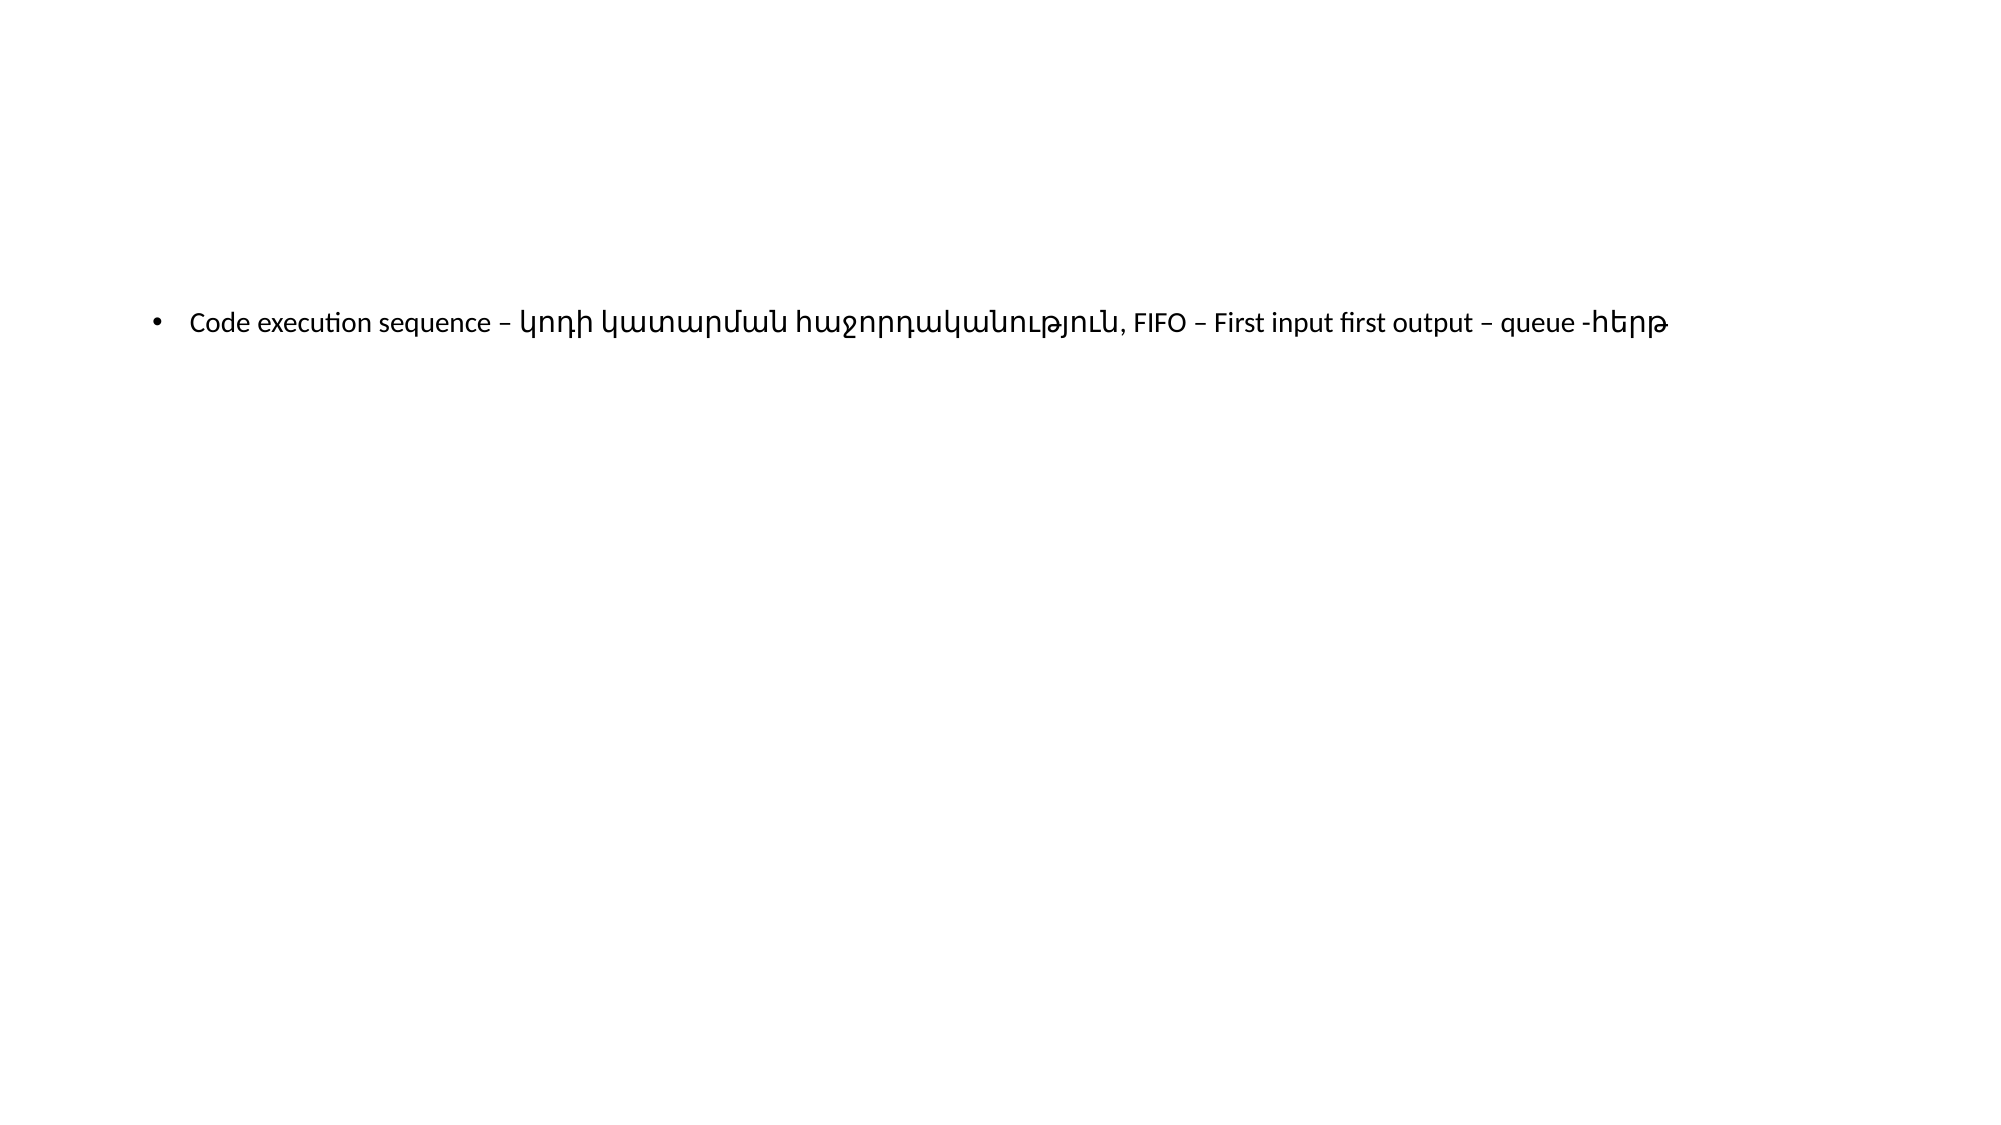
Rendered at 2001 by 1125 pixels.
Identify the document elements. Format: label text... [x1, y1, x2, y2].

list Code execution sequence – կոդի կատարման հաջորդականություն, FIFO – First input first output – queue -հերթ [137, 299, 1863, 1014]
